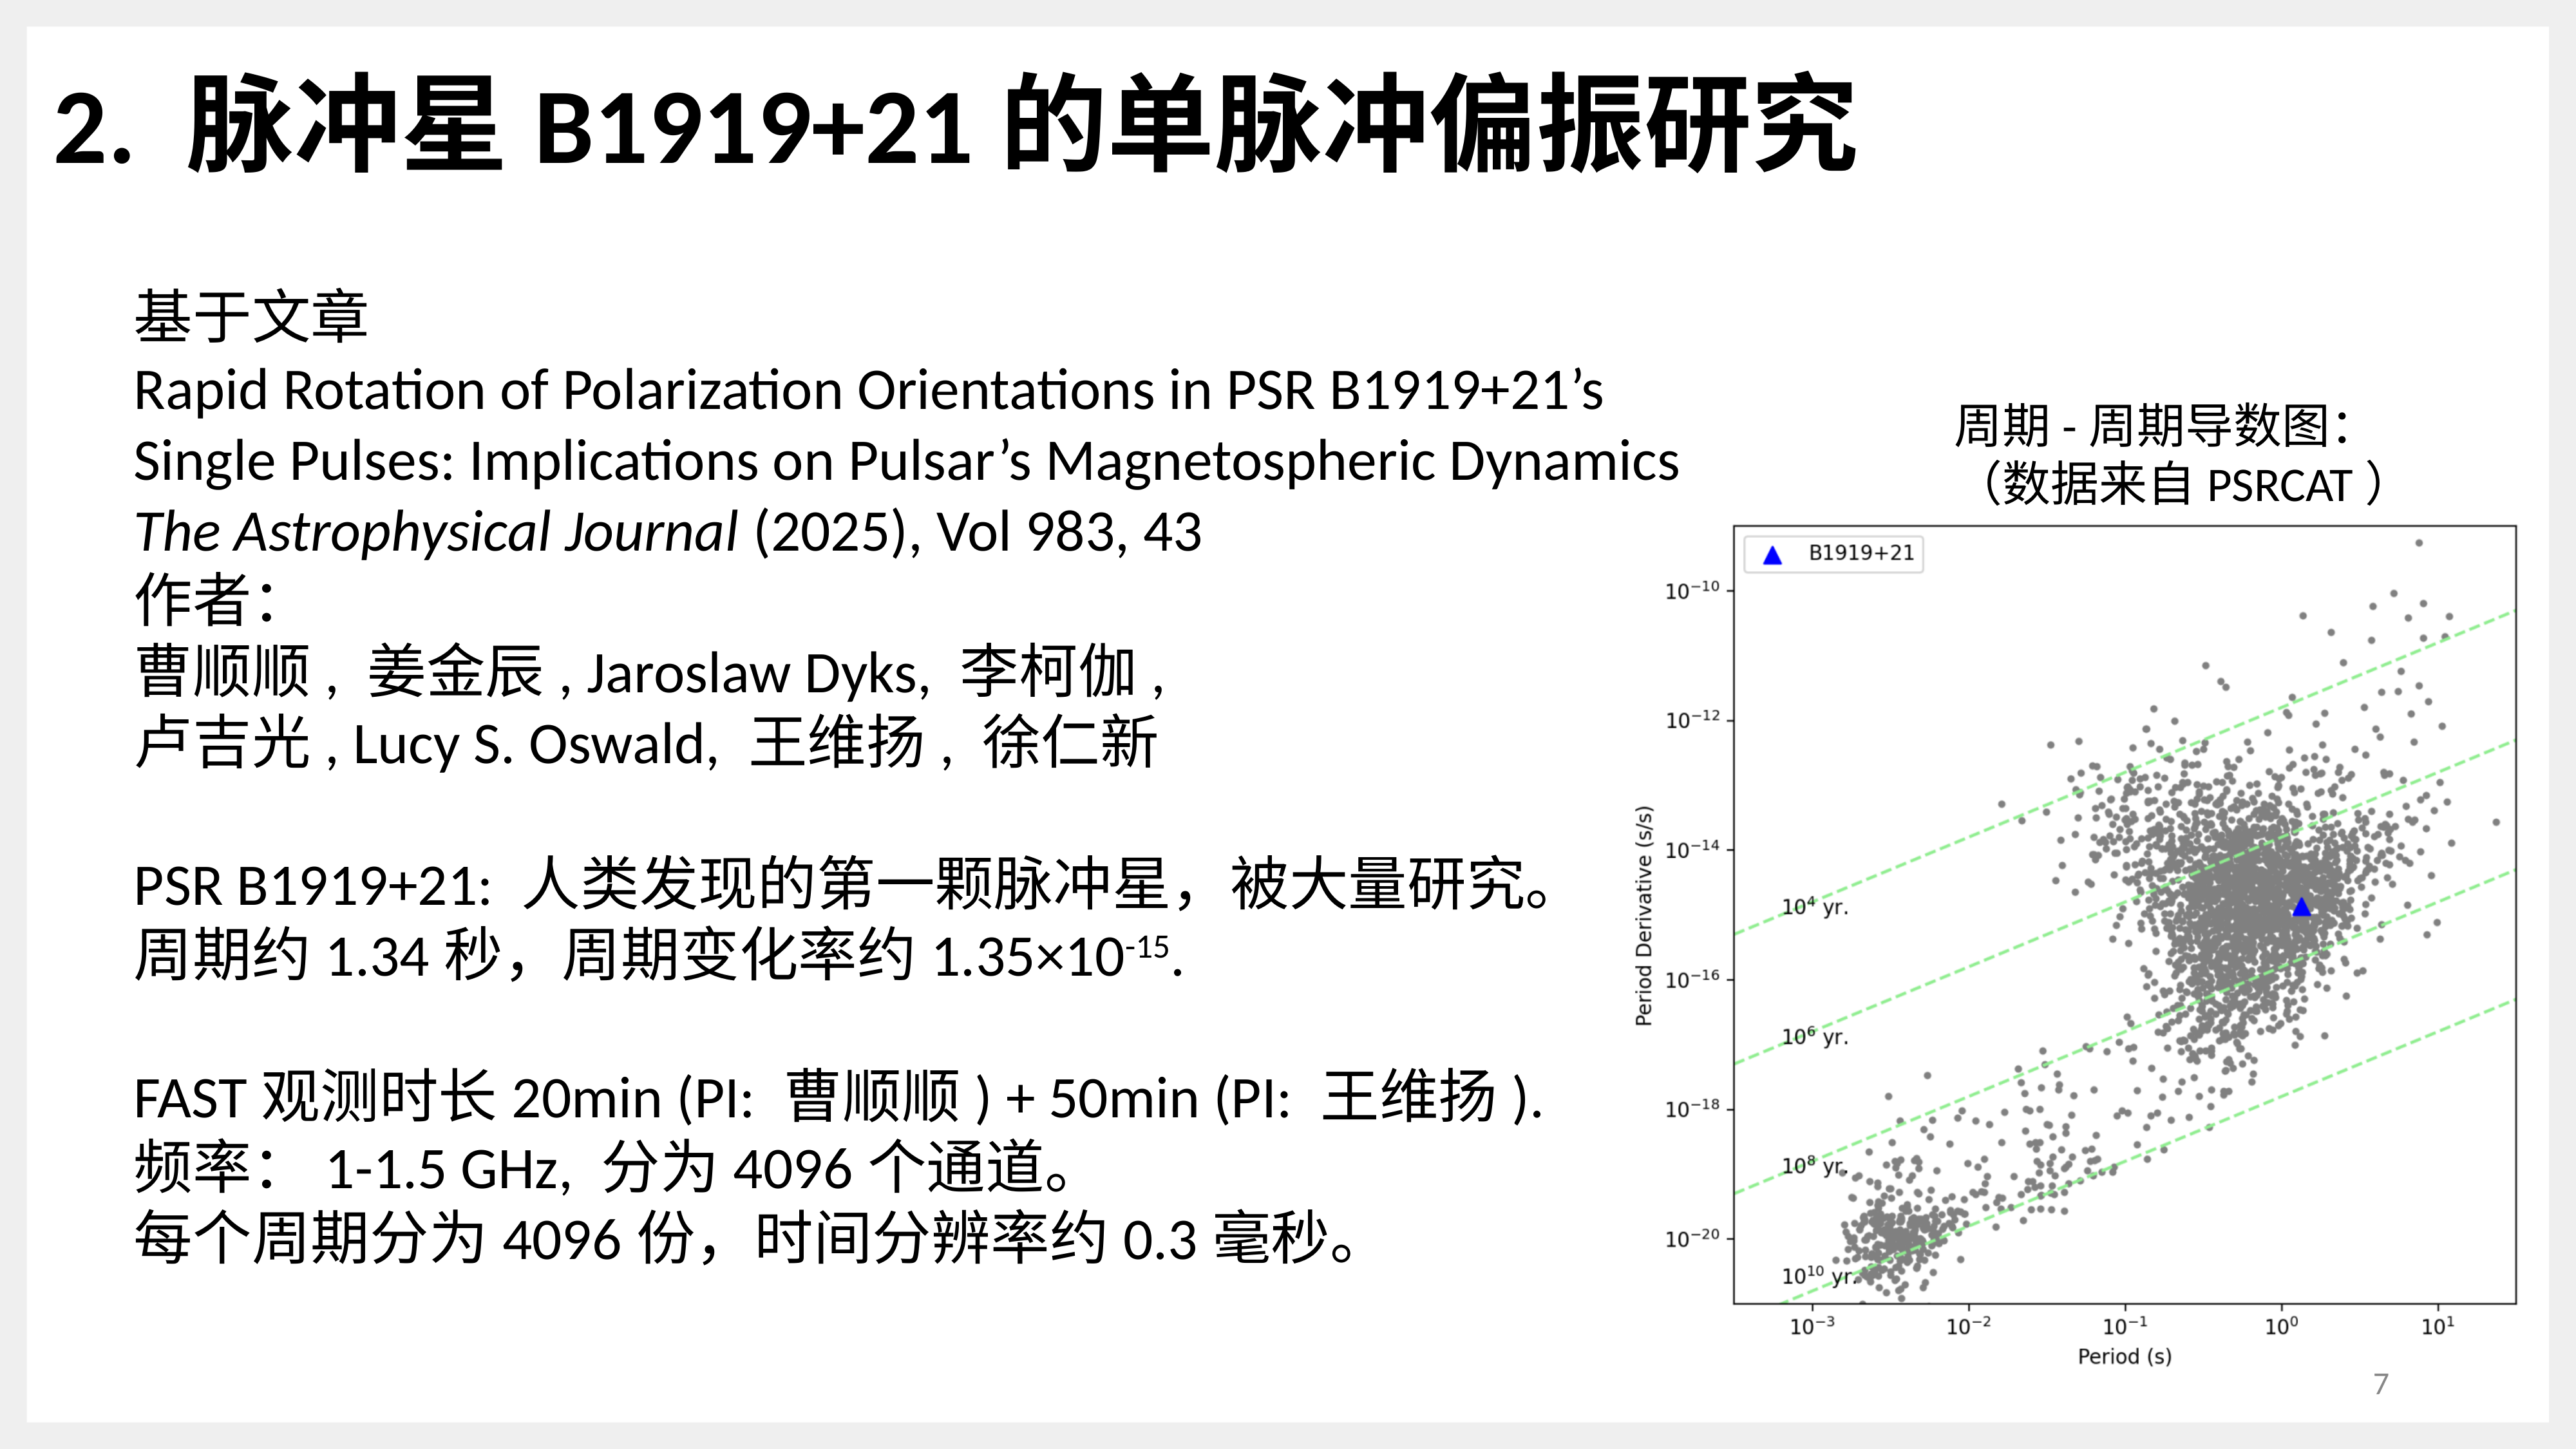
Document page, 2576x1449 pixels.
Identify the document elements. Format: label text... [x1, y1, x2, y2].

picture [1629, 507, 2524, 1370]
text_box 2. 脉冲星B1919+21的单脉冲偏振研究 [43, 51, 1869, 189]
text_box 基于文章 Rapid Rotation of Polarization Orientations in PSR B1919+21’s Single Pulses: Implications on Pulsar’s Magnetospheric Dynamics The Astrophysical Journal (2025), Vol 983, 43 作者： 曹顺顺, 姜金辰, Jaroslaw Dyks, 李柯伽, 卢吉光, Lucy S. Oswald, 王维扬, 徐仁新 PSR B1919+21: 人类发现的第一颗脉冲星，被大量研究。 周期约1.34秒，周期变化率约1.35×10-15. FAST观测时长20min (PI: 曹顺顺) + 50min (PI: 王维扬). 频率：1-1.5 GHz, 分为4096个通道。 每个周期分为4096份，时间分辨率约0.3毫秒。 [124, 274, 1788, 1276]
slide_number 7 [1818, 1370, 2400, 1412]
text_box 周期-周期导数图： （数据来自PSRCAT） [1944, 390, 2423, 507]
